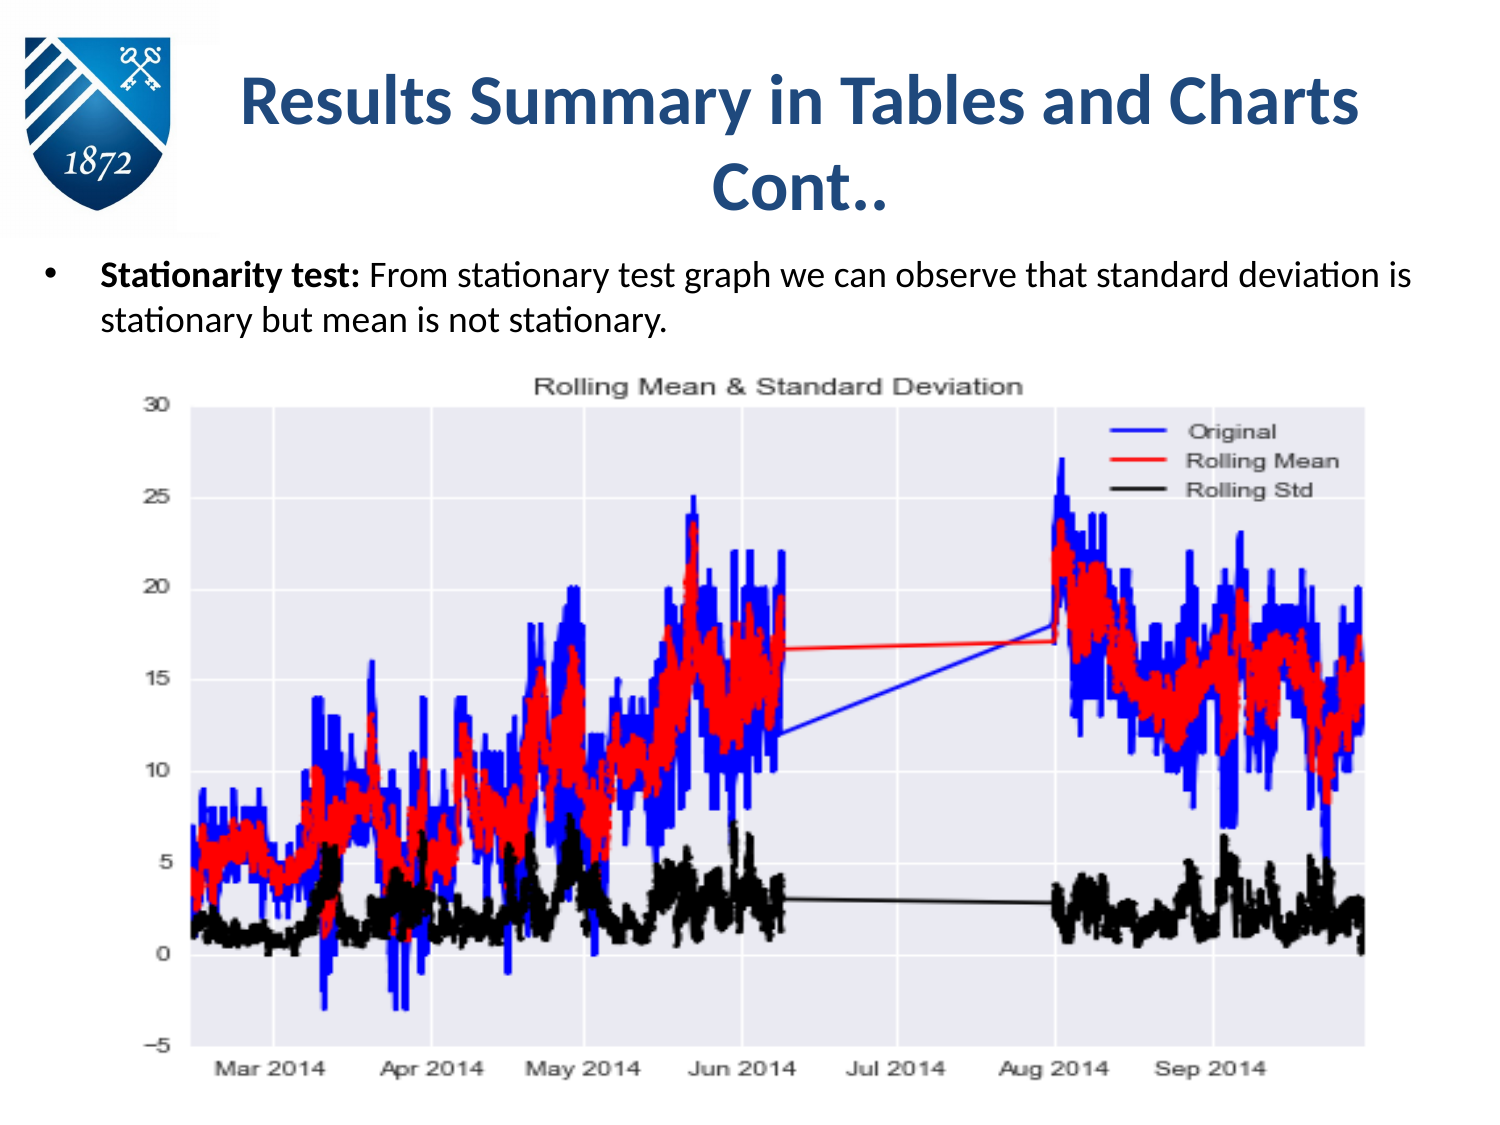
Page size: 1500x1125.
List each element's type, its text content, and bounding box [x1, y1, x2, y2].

list Stationarity test: From stationary test graph we can observe that standard deviation is stationary but mean is not stationary. [29, 242, 1465, 365]
picture [122, 364, 1384, 1095]
picture [0, 0, 220, 238]
title Results Summary in Tables and Charts Cont.. [176, 45, 1425, 233]
